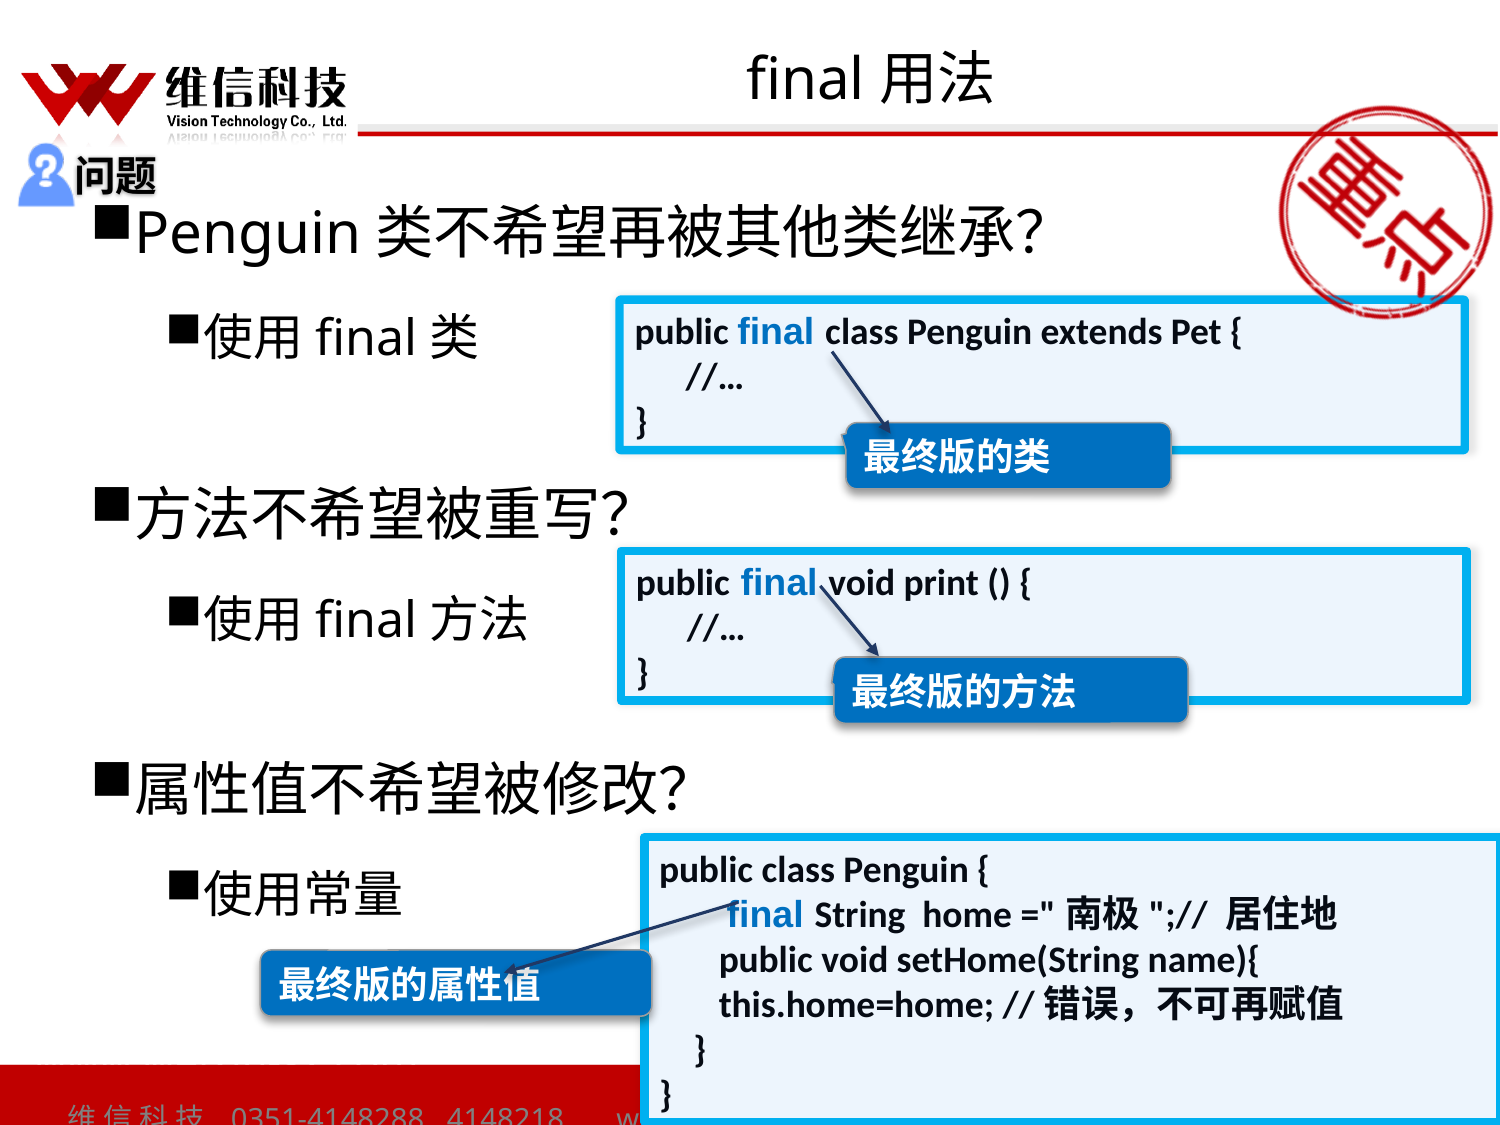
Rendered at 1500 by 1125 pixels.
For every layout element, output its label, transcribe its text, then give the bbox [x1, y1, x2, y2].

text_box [503, 902, 739, 973]
text_box public class Penguin { final String home ="南极";// 居住地 public void setHome(String name){ this.home=home; //错误，不可再赋值 } } [644, 837, 1500, 1122]
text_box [11, 140, 174, 210]
text_box 最终版的方法 [831, 656, 1189, 724]
text_box 最终版的类 [841, 422, 1172, 489]
list Penguin类不希望再被其他类继承？ 使用final类 方法不希望被重写？ 使用final方法 属性值不希望被修改？ 使用常量 [75, 187, 1425, 1005]
text_box public final class Penguin extends Pet { //… } [619, 299, 1465, 451]
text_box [814, 591, 885, 651]
picture [1223, 49, 1500, 374]
picture [19, 55, 352, 147]
title final用法 [379, 47, 1363, 114]
text_box public final void print () { //… } [621, 550, 1467, 701]
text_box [820, 363, 903, 422]
text_box 最终版的属性值 [260, 949, 652, 1017]
